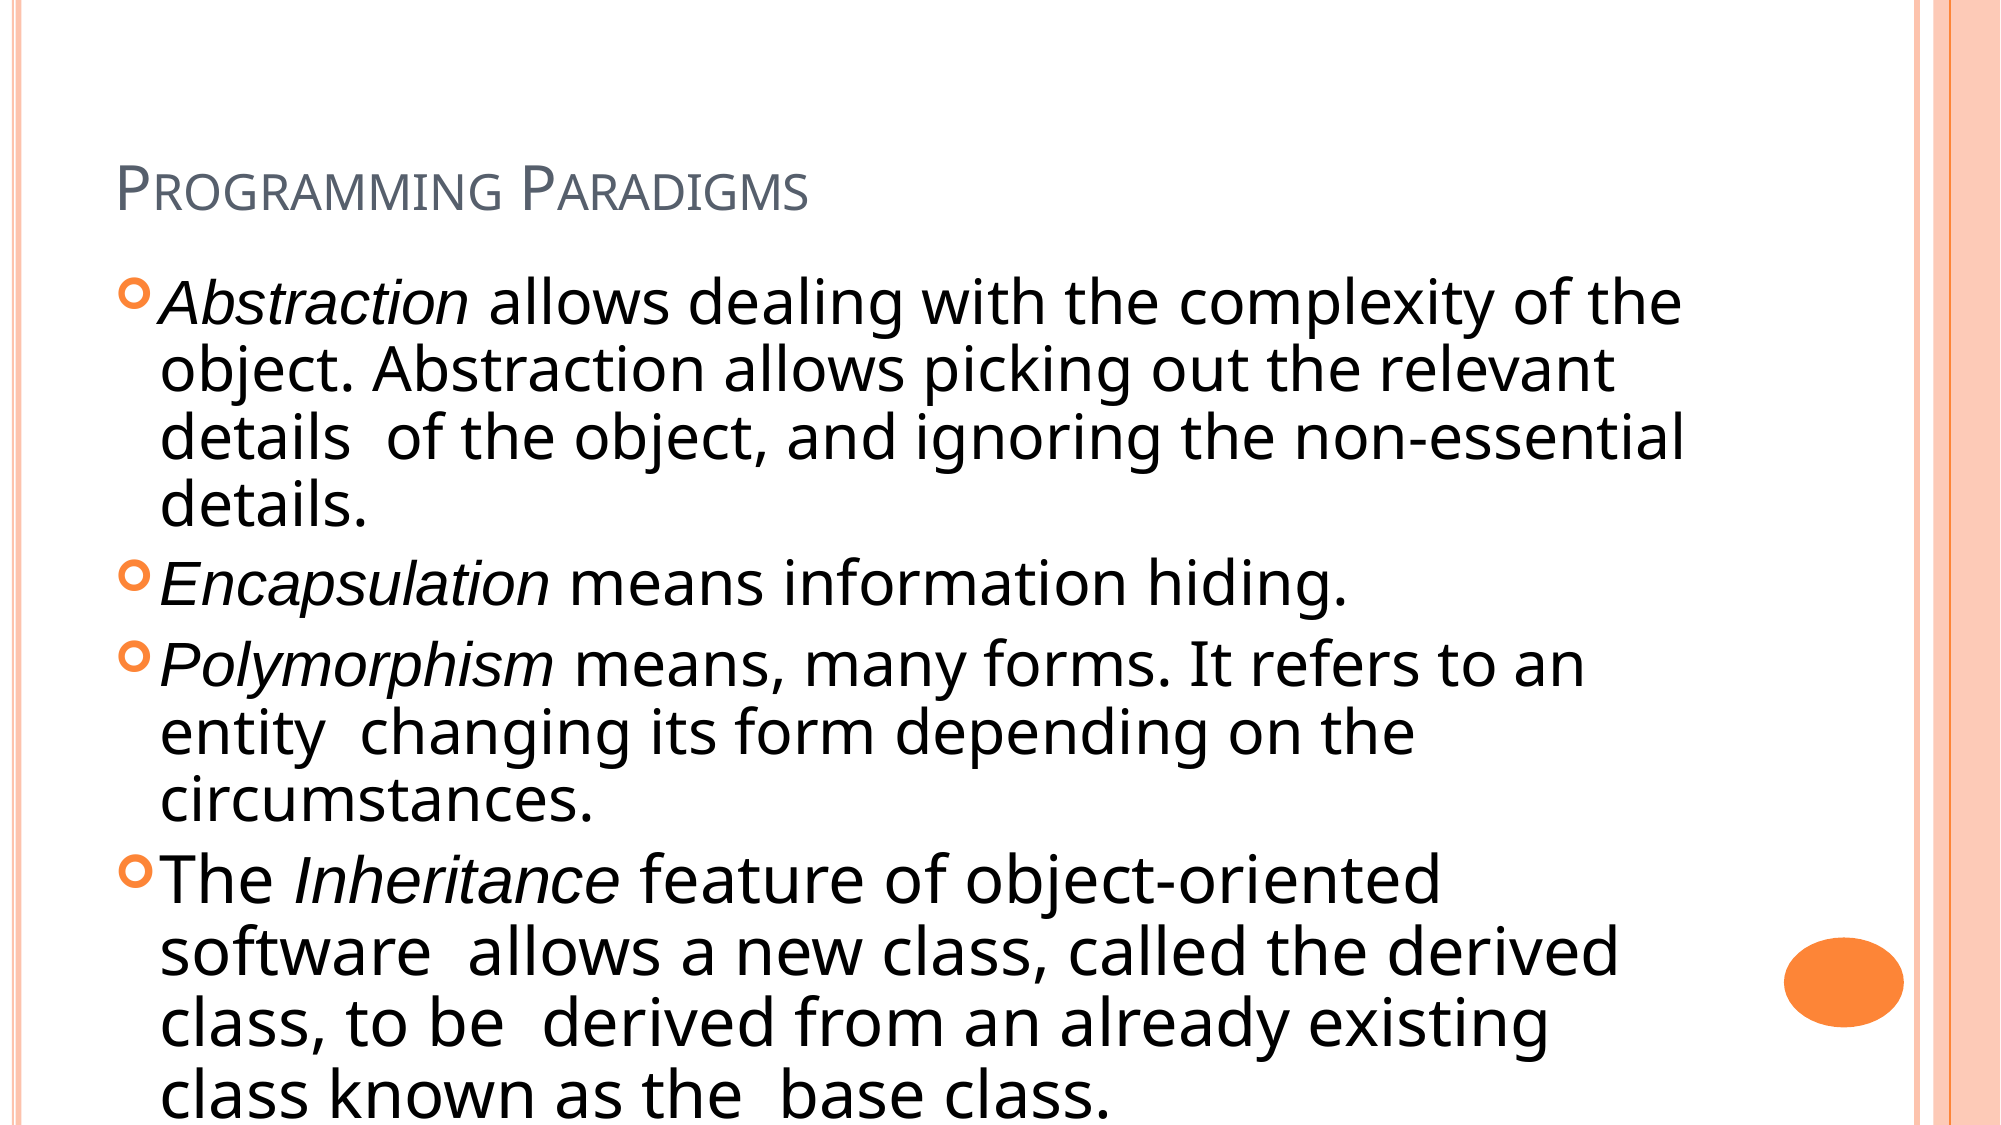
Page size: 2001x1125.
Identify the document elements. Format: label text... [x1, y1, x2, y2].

text_box PROGRAMMING PARADIGMS Abstraction allows dealing with the complexity of the object. Abstraction allows picking out the relevant details of the object, and ignoring the non-essential details. Encapsulation means information hiding. Polymorphism means, many forms. It refers to an entity changing its form depending on the circumstances. The Inheritance feature of object-oriented software allows a new class, called the derived class, to be derived from an already existing class known as the base class. [112, 108, 1720, 1125]
